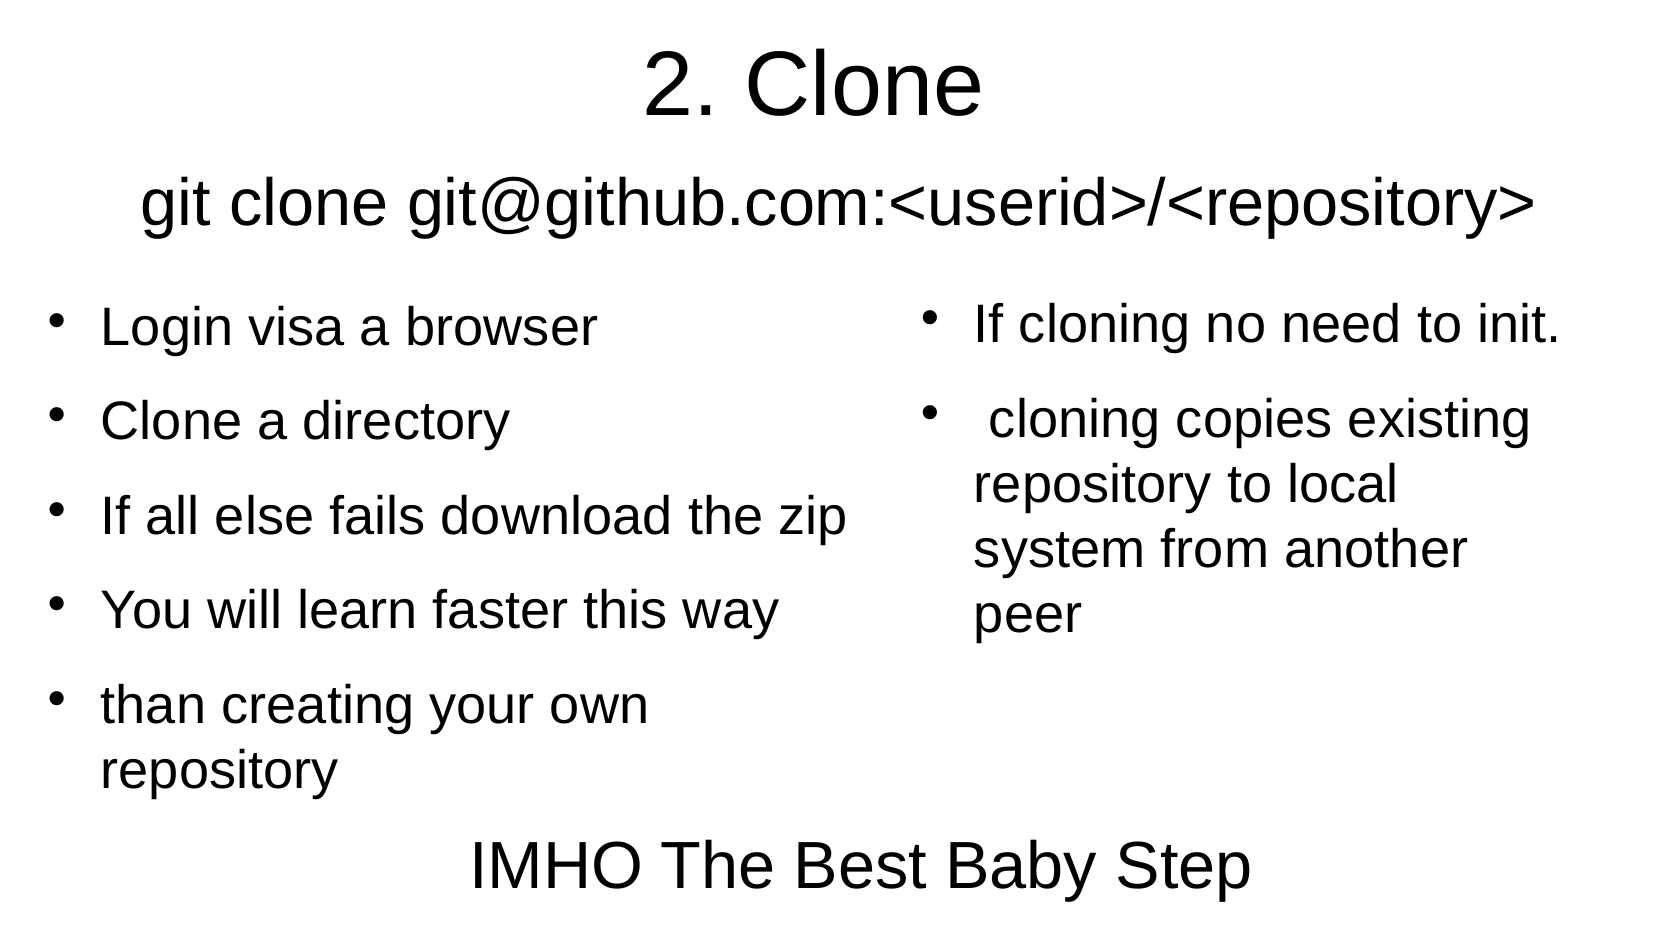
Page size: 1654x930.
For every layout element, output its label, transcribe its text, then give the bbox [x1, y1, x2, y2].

text_box If cloning no need to init. cloning copies existing repository to local system from another peer [903, 288, 1571, 712]
text_box 2. Clone [82, 1, 1571, 85]
text_box IMHO The Best Baby Step [117, 712, 1605, 930]
text_box git clone git@github.com:<userid>/<repository> [0, 85, 1654, 313]
text_box Login visa a browser Clone a directory If all else fails download the zip You will learn faster this way than creating your own repository [29, 313, 885, 831]
